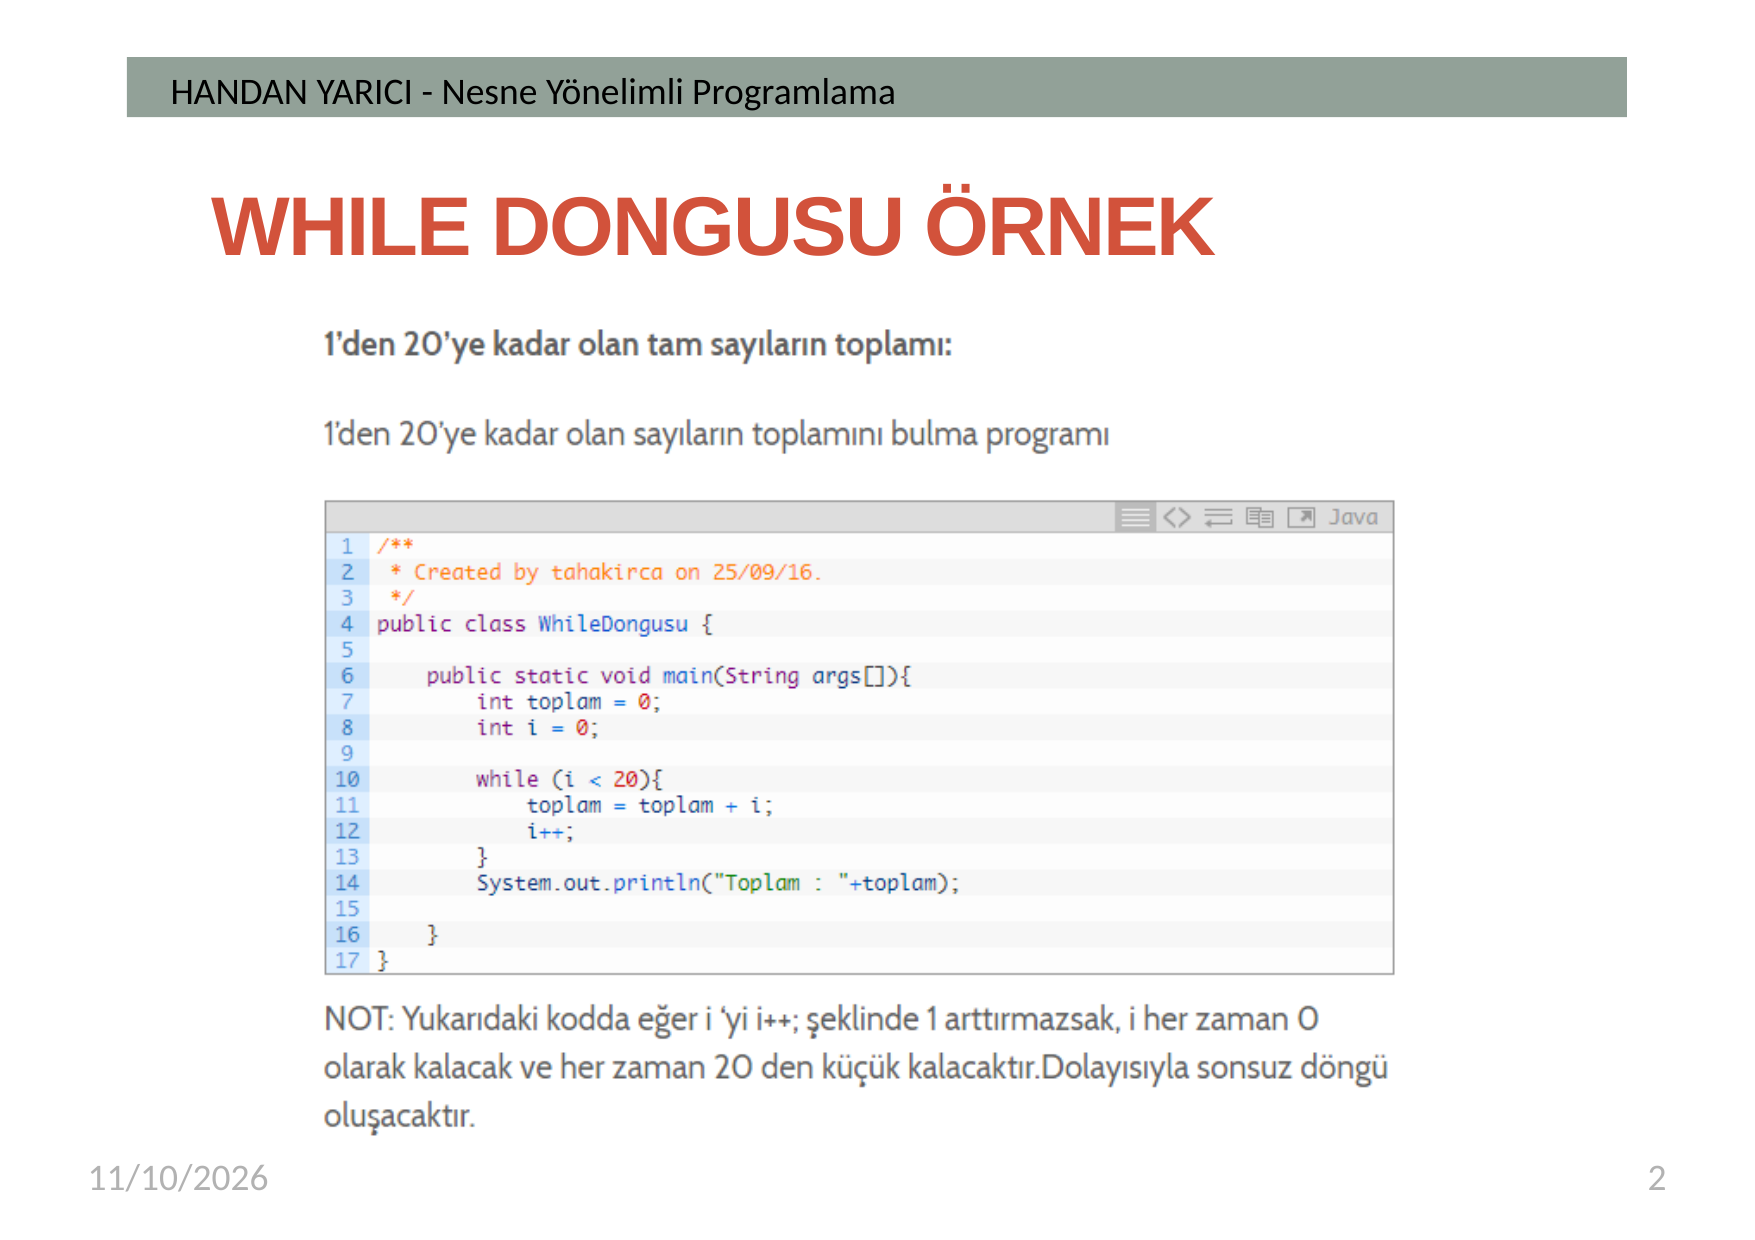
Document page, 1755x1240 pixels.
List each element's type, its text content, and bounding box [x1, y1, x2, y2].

slide_number 2 [1263, 1152, 1667, 1215]
text_box HANDAN YARICI - Nesne Yönelimli Programlama [155, 59, 912, 119]
title WHILE DONGUSU ÖRNEK [209, 169, 1332, 379]
picture [268, 297, 1457, 1153]
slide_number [87, 1152, 492, 1215]
